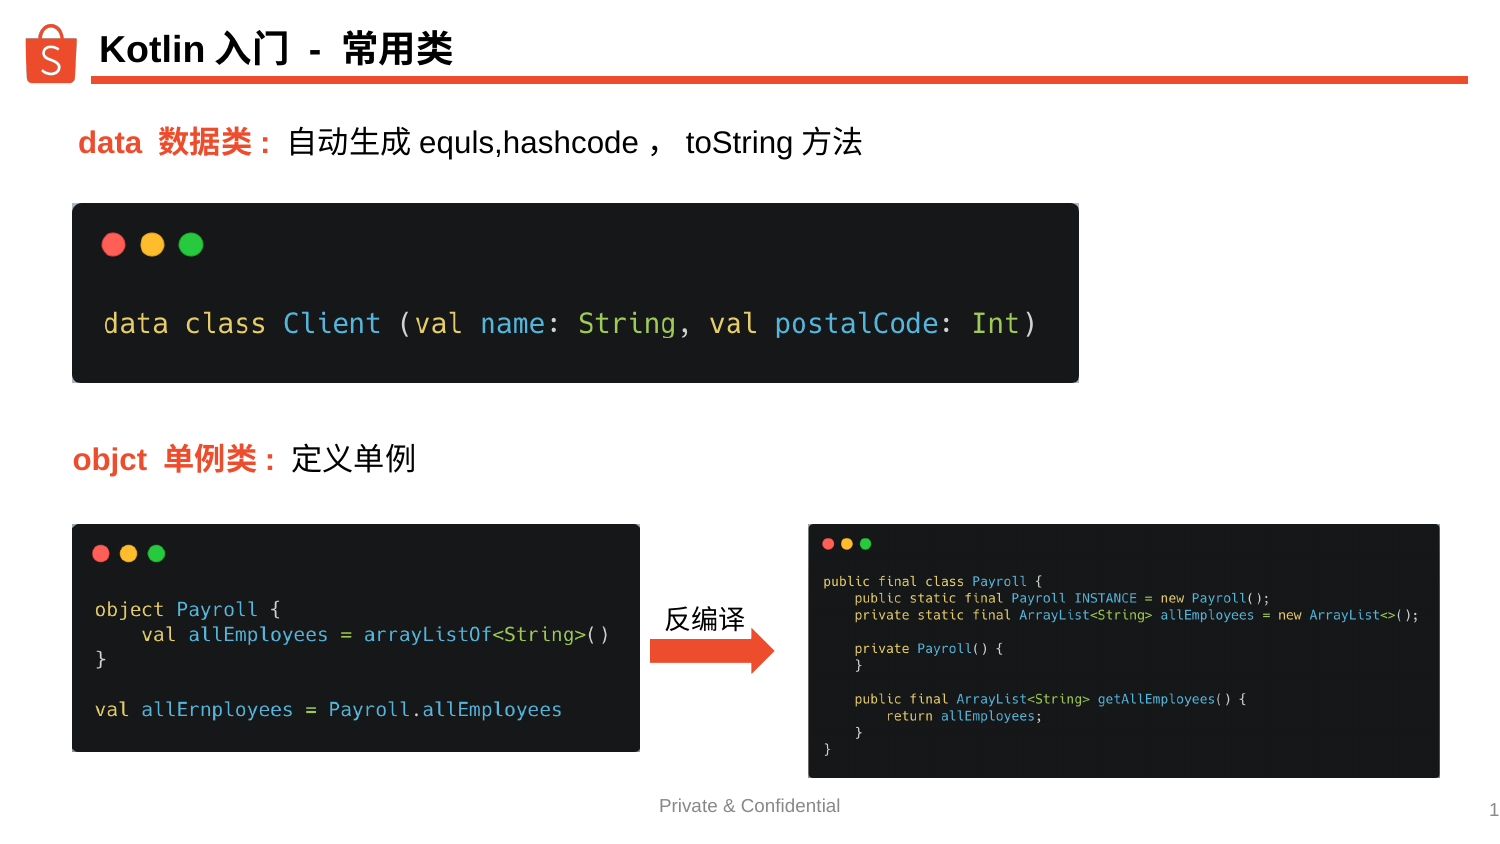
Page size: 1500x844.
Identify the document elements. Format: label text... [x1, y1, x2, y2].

picture [808, 524, 1440, 778]
picture [25, 24, 81, 86]
slide_number ‹#› [1470, 791, 1500, 826]
picture [72, 203, 1080, 383]
text_box 反编译 [649, 587, 789, 650]
text_box [649, 650, 776, 677]
list data 数据类: 自动生成equls,hashcode，toString方法 [72, 111, 1425, 181]
title Kotlin入门 - 常用类 [90, 7, 1413, 80]
list objct 单例类: 定义单例 [67, 428, 1419, 498]
picture [72, 524, 640, 753]
